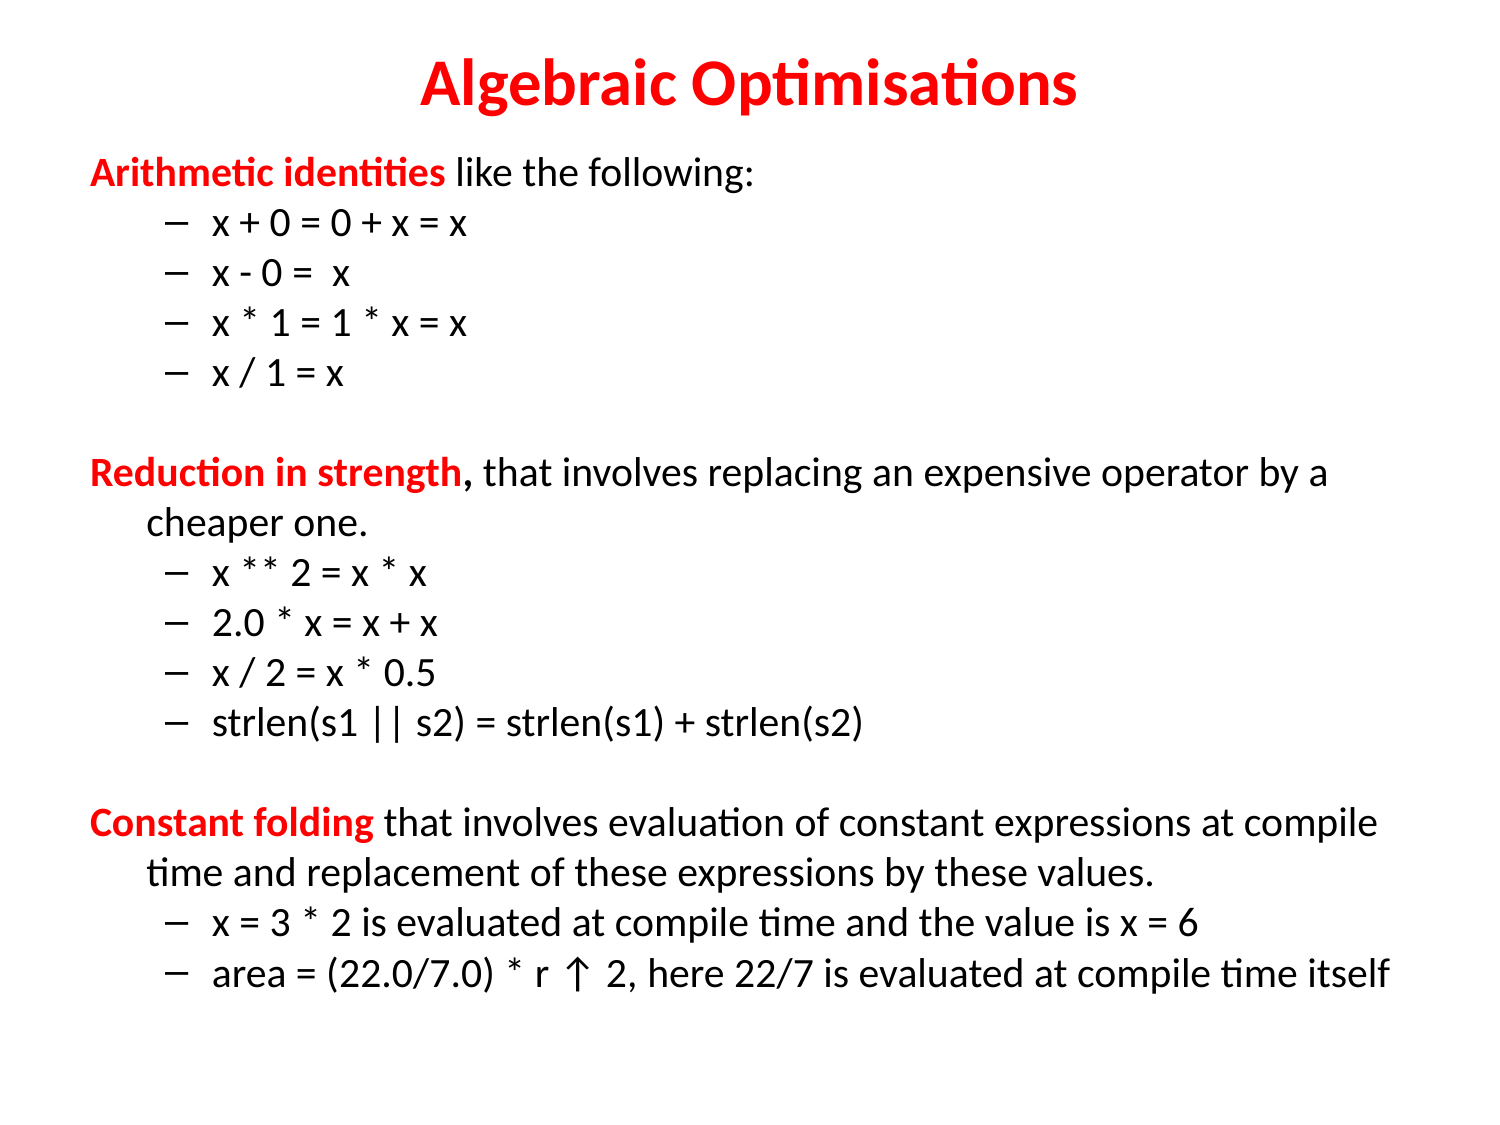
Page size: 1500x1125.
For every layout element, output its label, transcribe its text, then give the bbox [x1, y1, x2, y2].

title Algebraic Optimisations [75, 45, 1425, 113]
list Arithmetic identities like the following: x + 0 = 0 + x = x x - 0 = x x * 1 = 1 * x = x x / 1 = x Reduction in strength, that involves replacing an expensive operator by a cheaper one. x ** 2 = x * x 2.0 * x = x + x x / 2 = x * 0.5 strlen(s1 || s2) = strlen(s1) + strlen(s2) Constant folding that involves evaluation of constant expressions at compile time and replacement of these expressions by these values. x = 3 * 2 is evaluated at compile time and the value is x = 6 area = (22.0/7.0) * r ↑ 2, here 22/7 is evaluated at compile time itself [75, 137, 1450, 1088]
